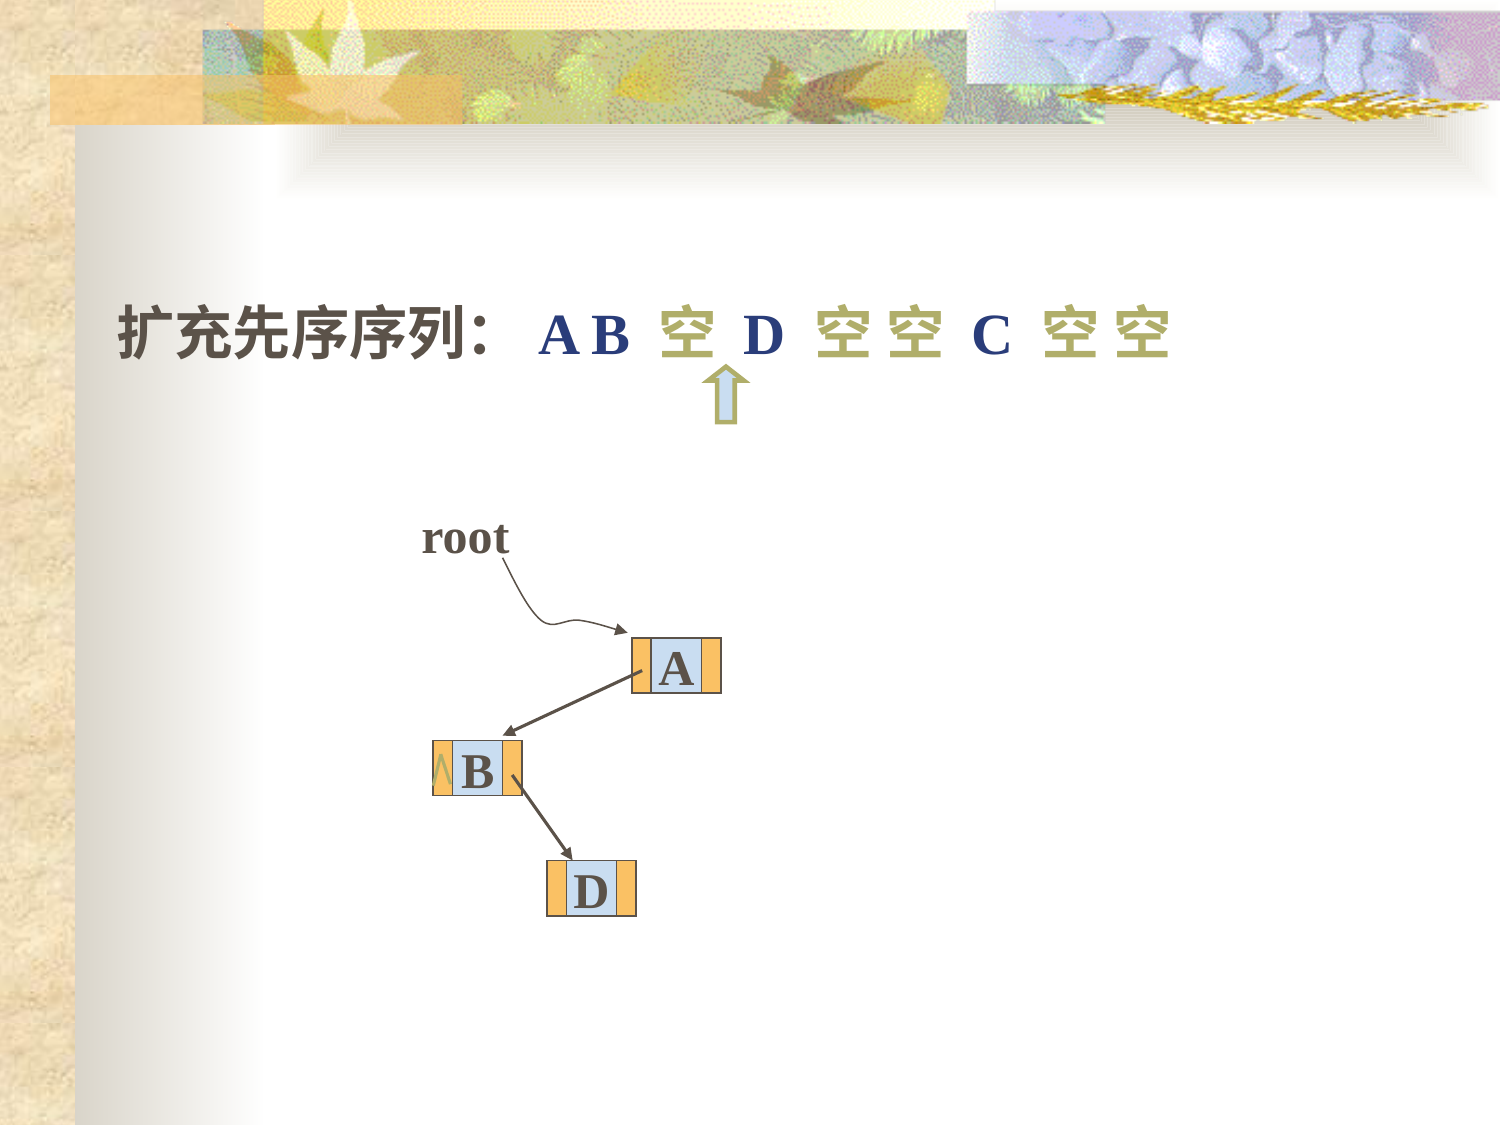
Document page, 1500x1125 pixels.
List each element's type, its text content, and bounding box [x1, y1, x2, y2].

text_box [511, 774, 637, 917]
text_box [708, 366, 744, 423]
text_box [406, 496, 721, 796]
text_box 扩充先序序列：A B 空 D 空 空 C 空 空 [101, 289, 1208, 359]
picture [0, 0, 1500, 1125]
